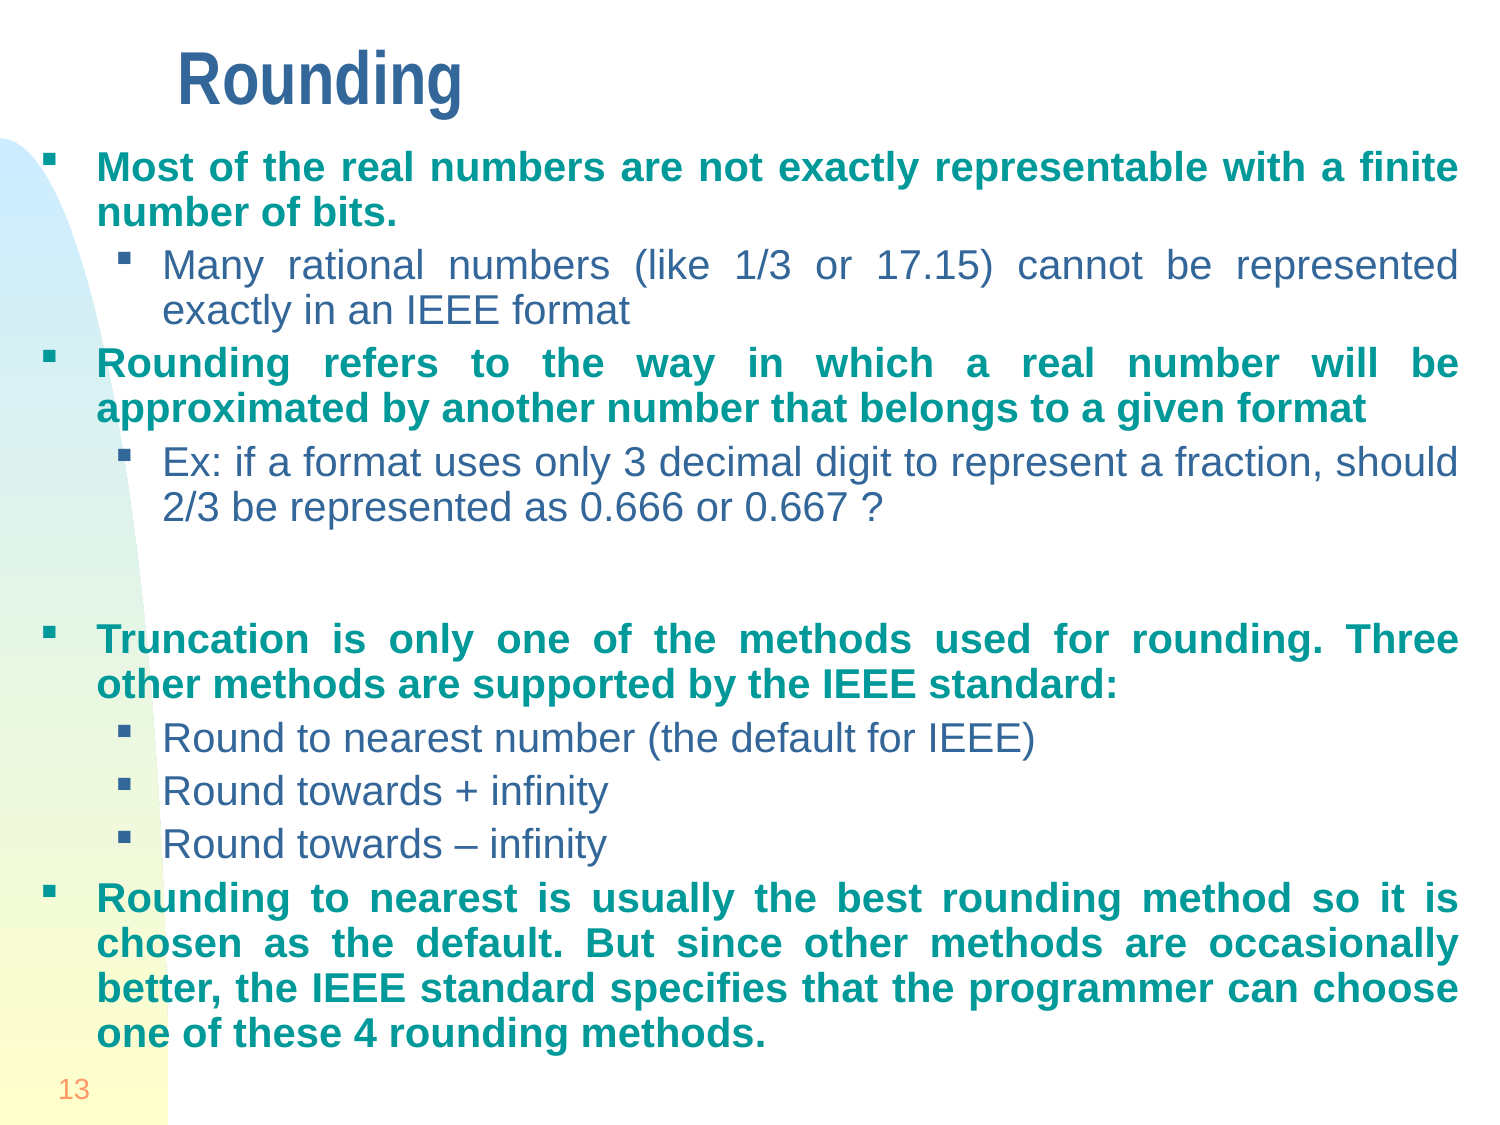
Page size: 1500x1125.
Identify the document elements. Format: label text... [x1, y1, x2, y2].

title Rounding [162, 24, 1457, 137]
slide_number 13 [0, 1049, 106, 1125]
list Most of the real numbers are not exactly representable with a finite number of bits. Many rational numbers (like 1/3 or 17.15) cannot be represented exactly in an IEEE format Rounding refers to the way in which a real number will be approximated by another number that belongs to a given format Ex: if a format uses only 3 decimal digit to represent a fraction, should 2/3 be represented as 0.666 or 0.667 ? Truncation is only one of the methods used for rounding. Three other methods are supported by the IEEE standard: Round to nearest number (the default for IEEE) Round towards + infinity Round towards – infinity Rounding to nearest is usually the best rounding method so it is chosen as the default. But since other methods are occasionally better, the IEEE standard specifies that the programmer can choose one of these 4 rounding methods. [24, 137, 1475, 1100]
